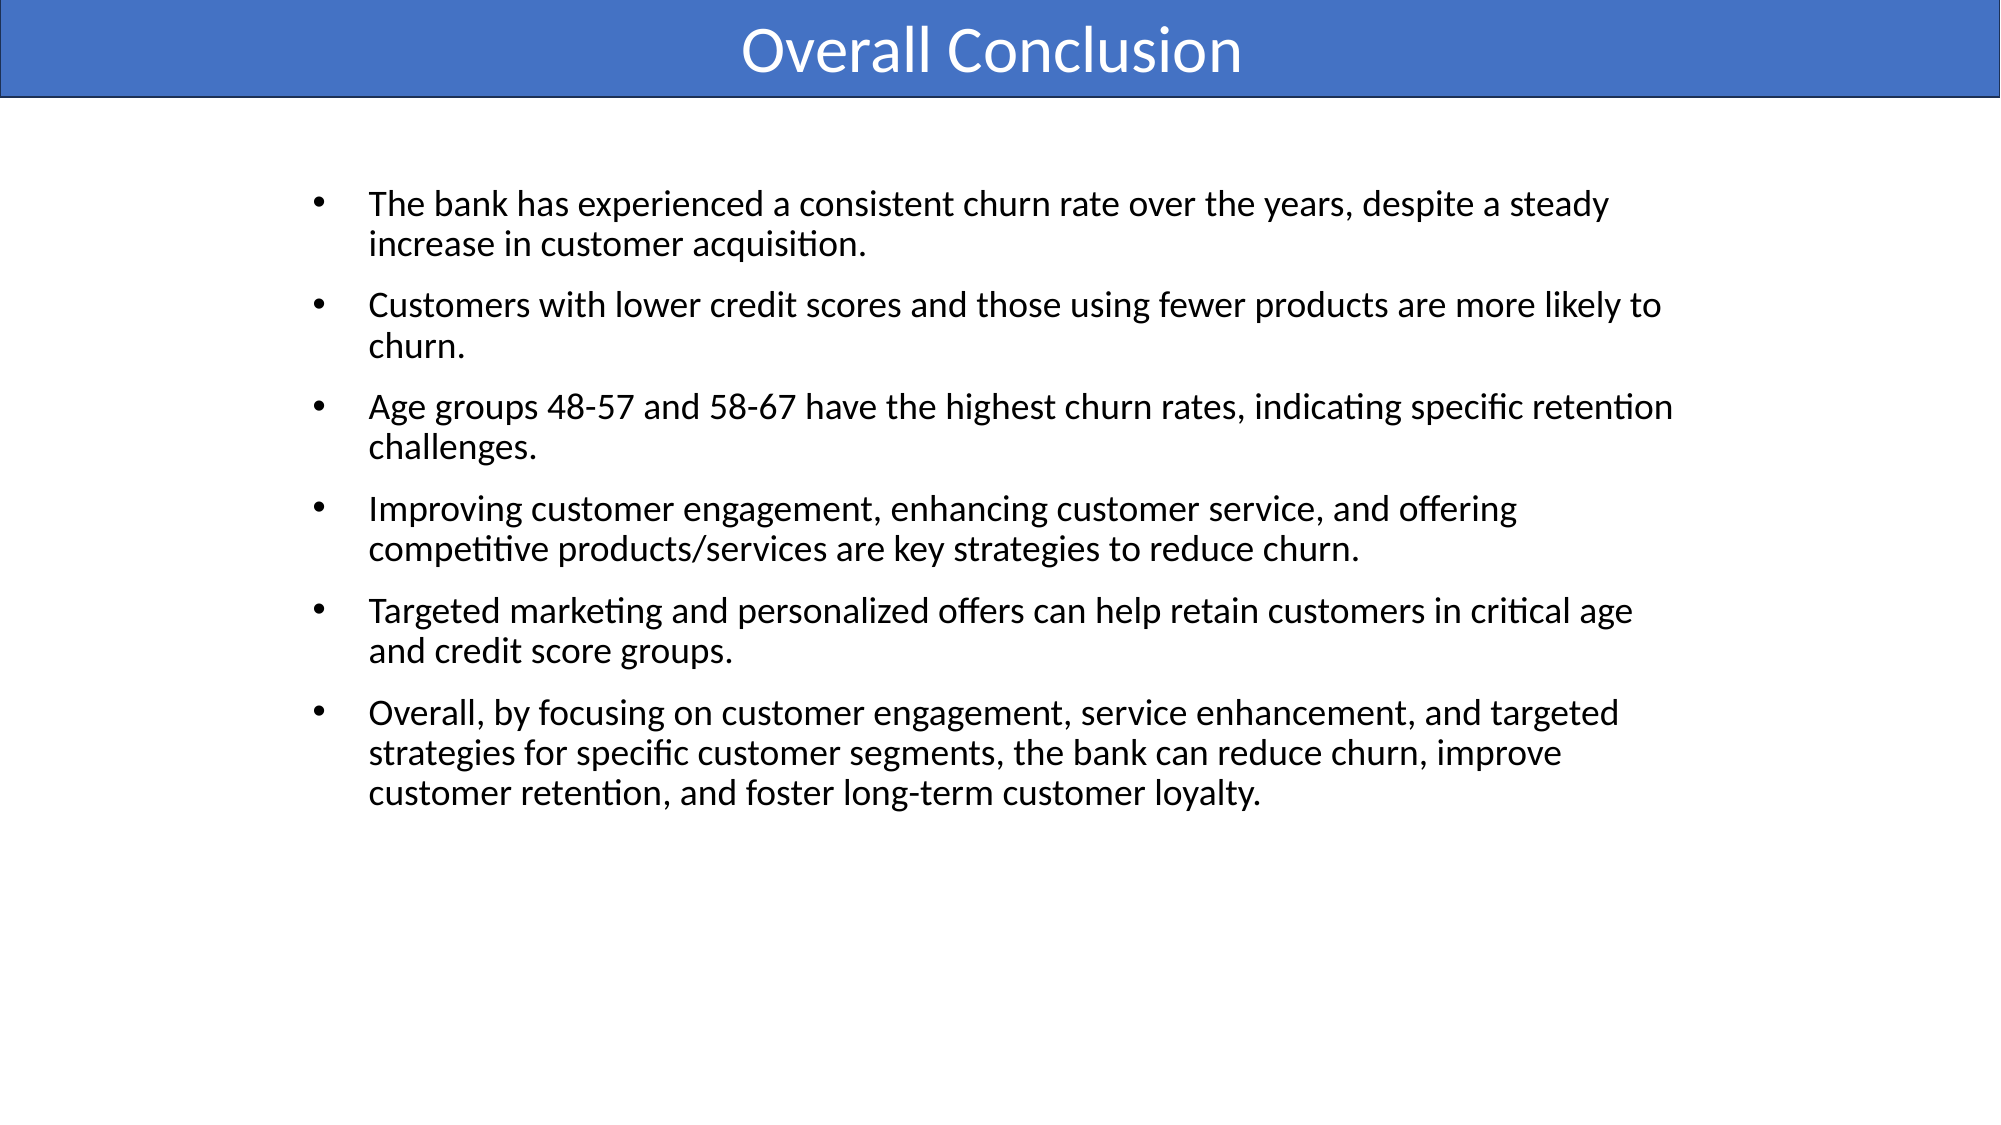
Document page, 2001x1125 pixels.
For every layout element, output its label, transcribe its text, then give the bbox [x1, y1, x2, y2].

list The bank has experienced a consistent churn rate over the years, despite a steady increase in customer acquisition. Customers with lower credit scores and those using fewer products are more likely to churn. Age groups 48-57 and 58-67 have the highest churn rates, indicating specific retention challenges. Improving customer engagement, enhancing customer service, and offering competitive products/services are key strategies to reduce churn. Targeted marketing and personalized offers can help retain customers in critical age and credit score groups. Overall, by focusing on customer engagement, service enhancement, and targeted strategies for specific customer segments, the bank can reduce churn, improve customer retention, and foster long-term customer loyalty. [297, 176, 1703, 1086]
text_box Overall Conclusion [0, 0, 2000, 98]
